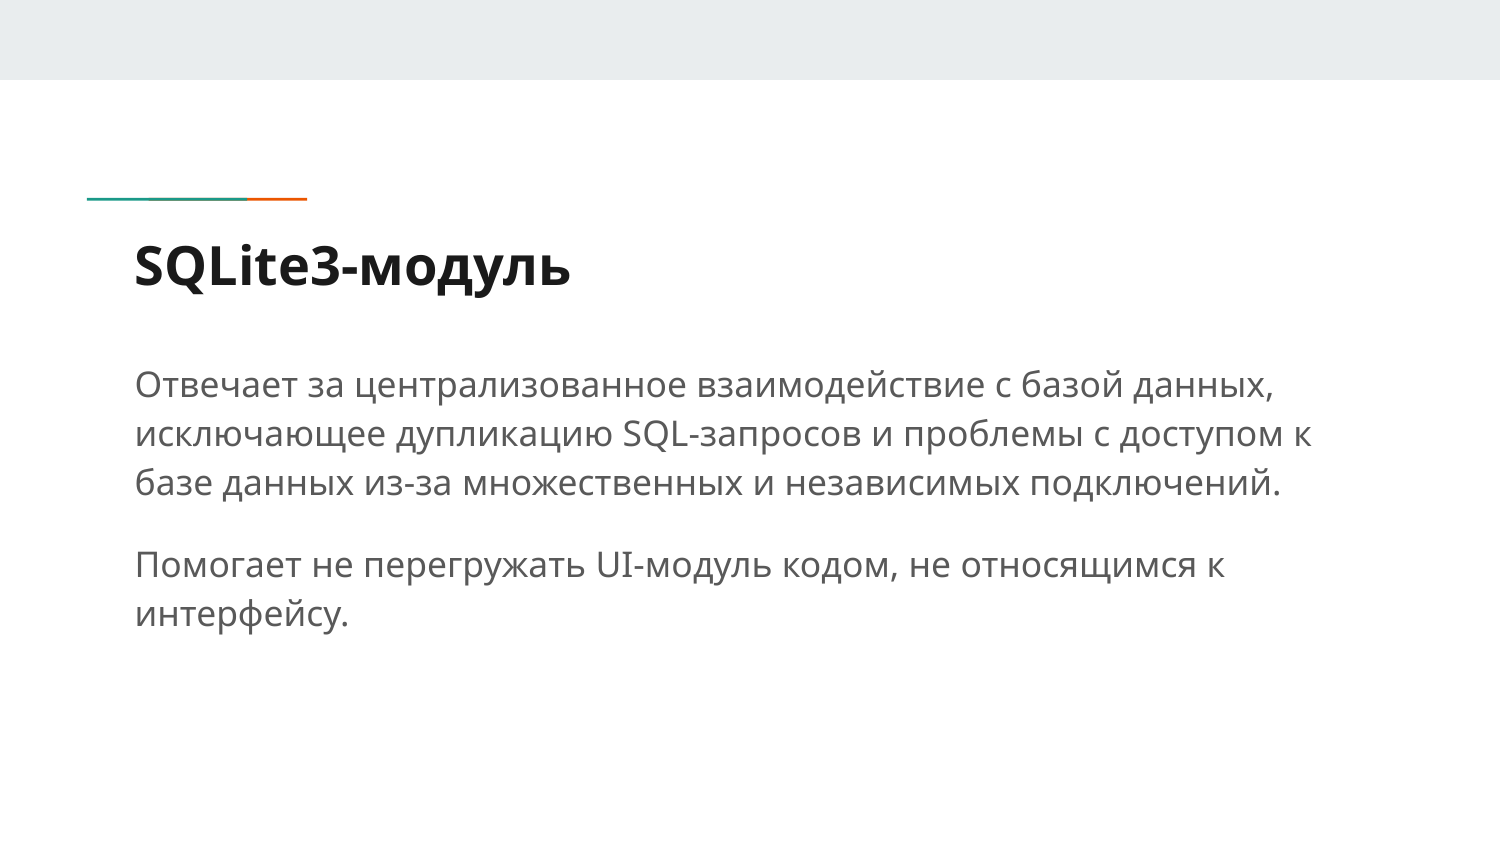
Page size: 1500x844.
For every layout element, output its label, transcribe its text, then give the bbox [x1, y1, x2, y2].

title SQLite3-модуль [119, 216, 1381, 305]
list Отвечает за централизованное взаимодействие с базой данных, исключающее дупликацию SQL-запросов и проблемы с доступом к базе данных из-за множественных и независимых подключений. Помогает не перегружать UI-модуль кодом, не относящимся к интерфейсу. [119, 341, 1381, 712]
